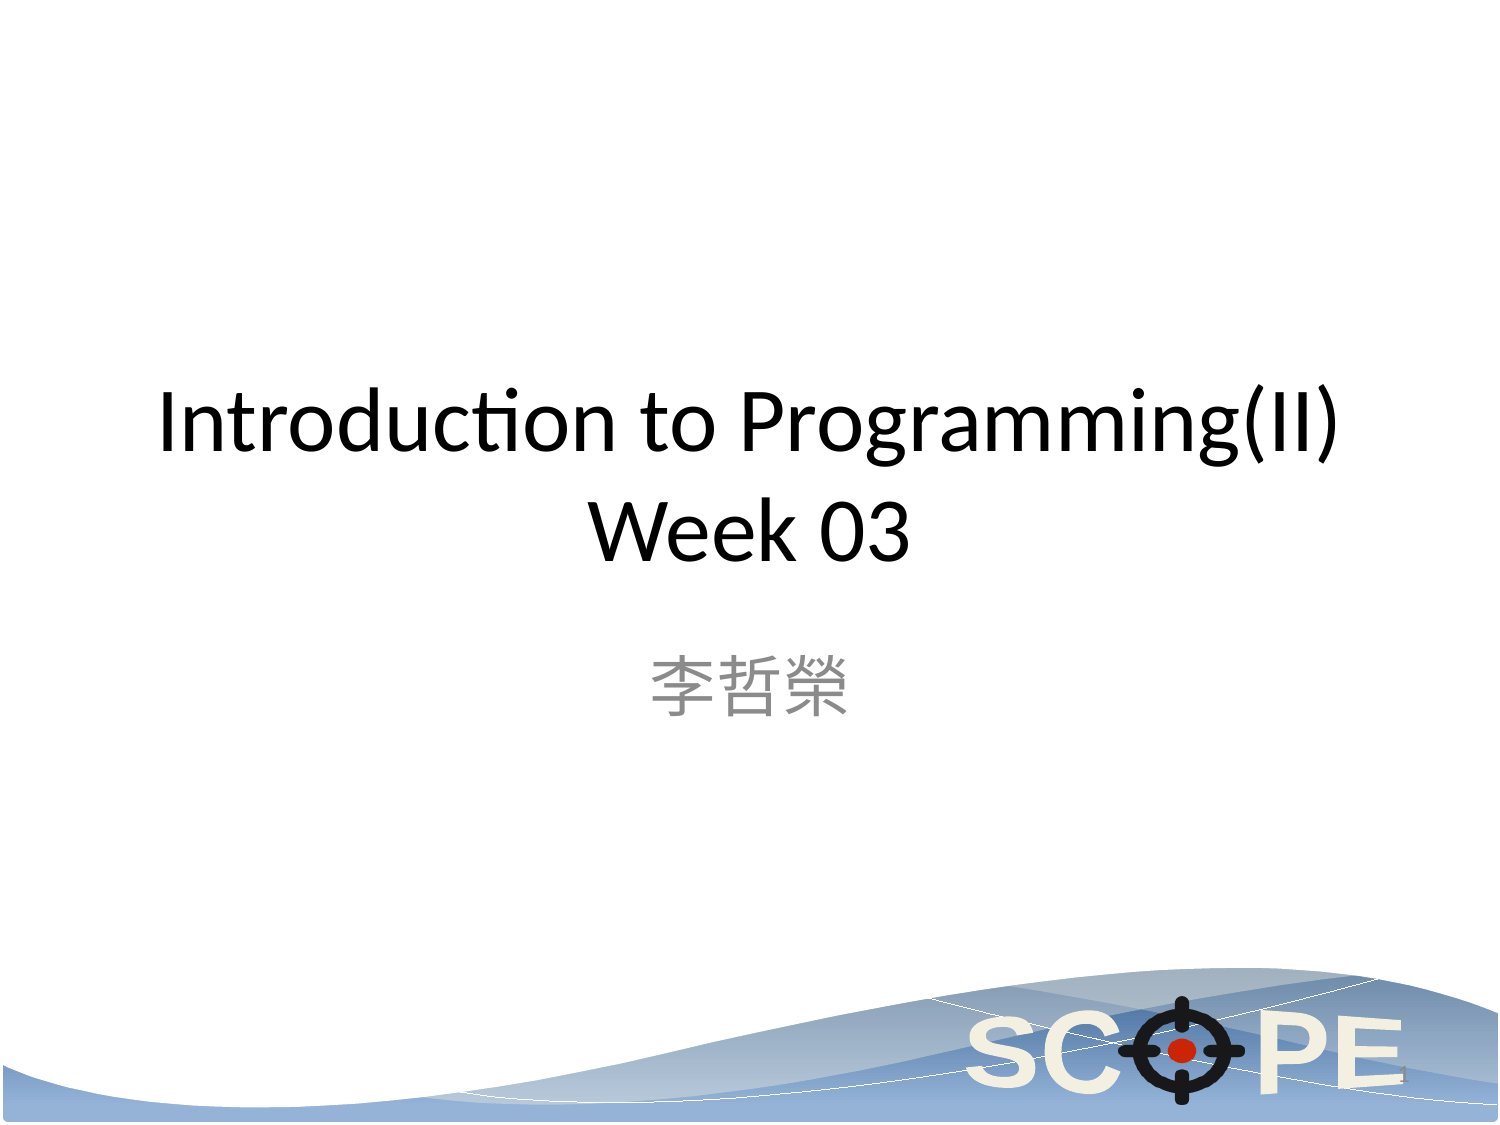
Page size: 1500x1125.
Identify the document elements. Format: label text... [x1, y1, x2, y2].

subtitle 李哲榮 [225, 637, 1275, 925]
title Introduction to Programming(II) Week 03 [112, 349, 1388, 591]
picture [1118, 996, 1245, 1042]
slide_number 1 [1074, 1042, 1425, 1103]
